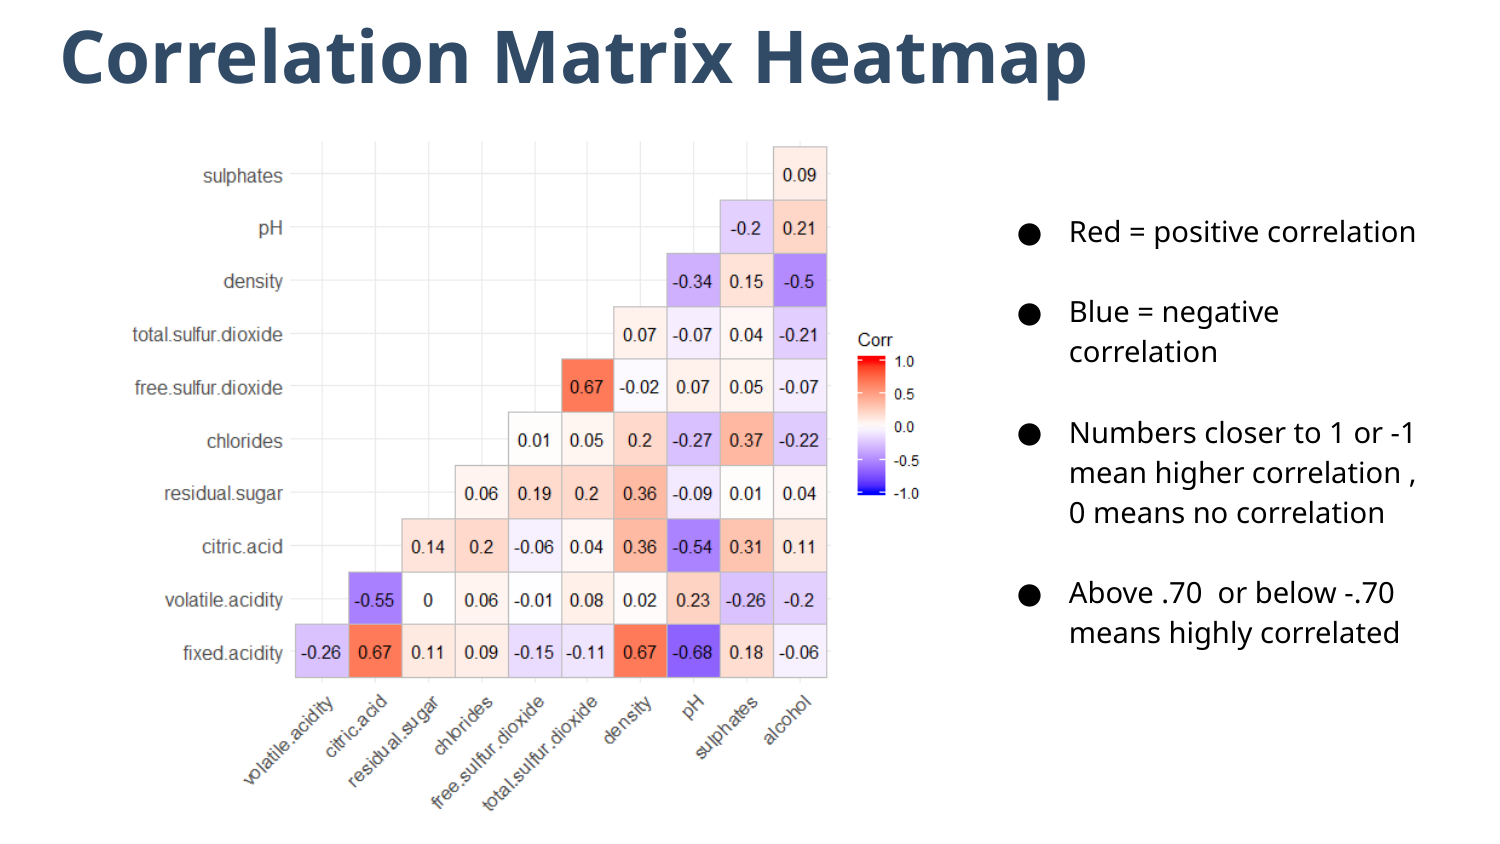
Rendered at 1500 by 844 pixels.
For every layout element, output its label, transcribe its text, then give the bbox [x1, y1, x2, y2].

text_box Red = positive correlation Blue = negative correlation Numbers closer to 1 or -1 mean higher correlation , 0 means no correlation Above .70 or below -.70 means highly correlated [978, 193, 1450, 772]
list Correlation Matrix Heatmap [59, 8, 1308, 109]
picture [24, 133, 954, 820]
